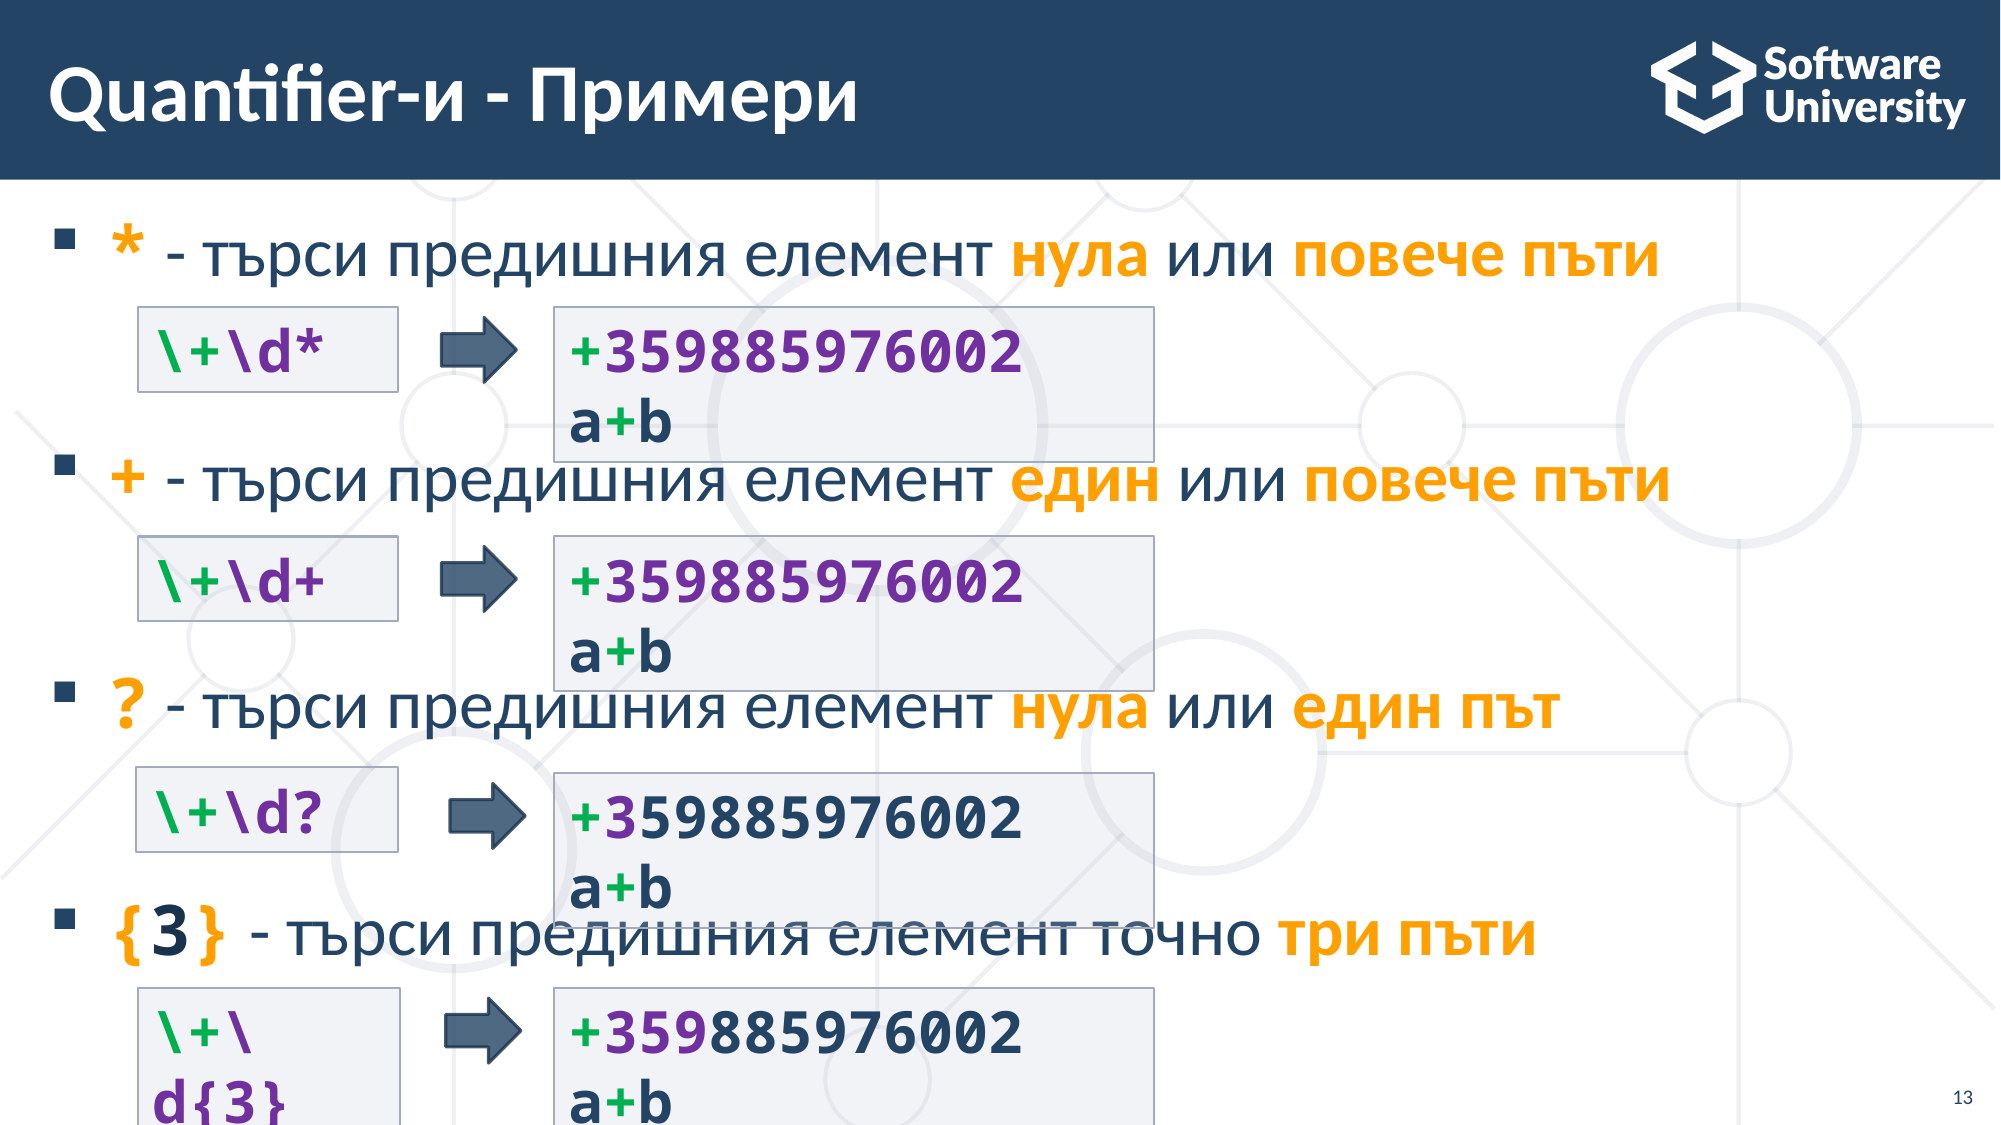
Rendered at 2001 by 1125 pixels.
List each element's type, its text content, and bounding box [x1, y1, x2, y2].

text_box [443, 996, 524, 1066]
text_box \+\d* [137, 306, 399, 392]
text_box \+\d? [135, 767, 399, 853]
picture [1651, 41, 1966, 134]
text_box \+\d{3} [137, 987, 401, 1125]
text_box +359885976002 a+b [554, 536, 1154, 692]
text_box \+\d+ [137, 536, 399, 622]
text_box +359885976002 a+b [553, 772, 1154, 928]
slide_number 13 [1927, 1067, 1989, 1117]
text_box +359885976002 a+b [553, 306, 1154, 462]
text_box [447, 781, 528, 851]
text_box +359885976002 a+b [553, 987, 1154, 1125]
list * - търси предишния елемент нула или повече пъти + - търси предишния елемент един или повече пъти ? - търси предишния елемент нула или един път {3} - търси предишния елемент точно три пъти [31, 196, 1970, 1104]
title Quantifier-и - Примери [31, 16, 1625, 162]
text_box [439, 315, 519, 385]
text_box [439, 544, 519, 614]
